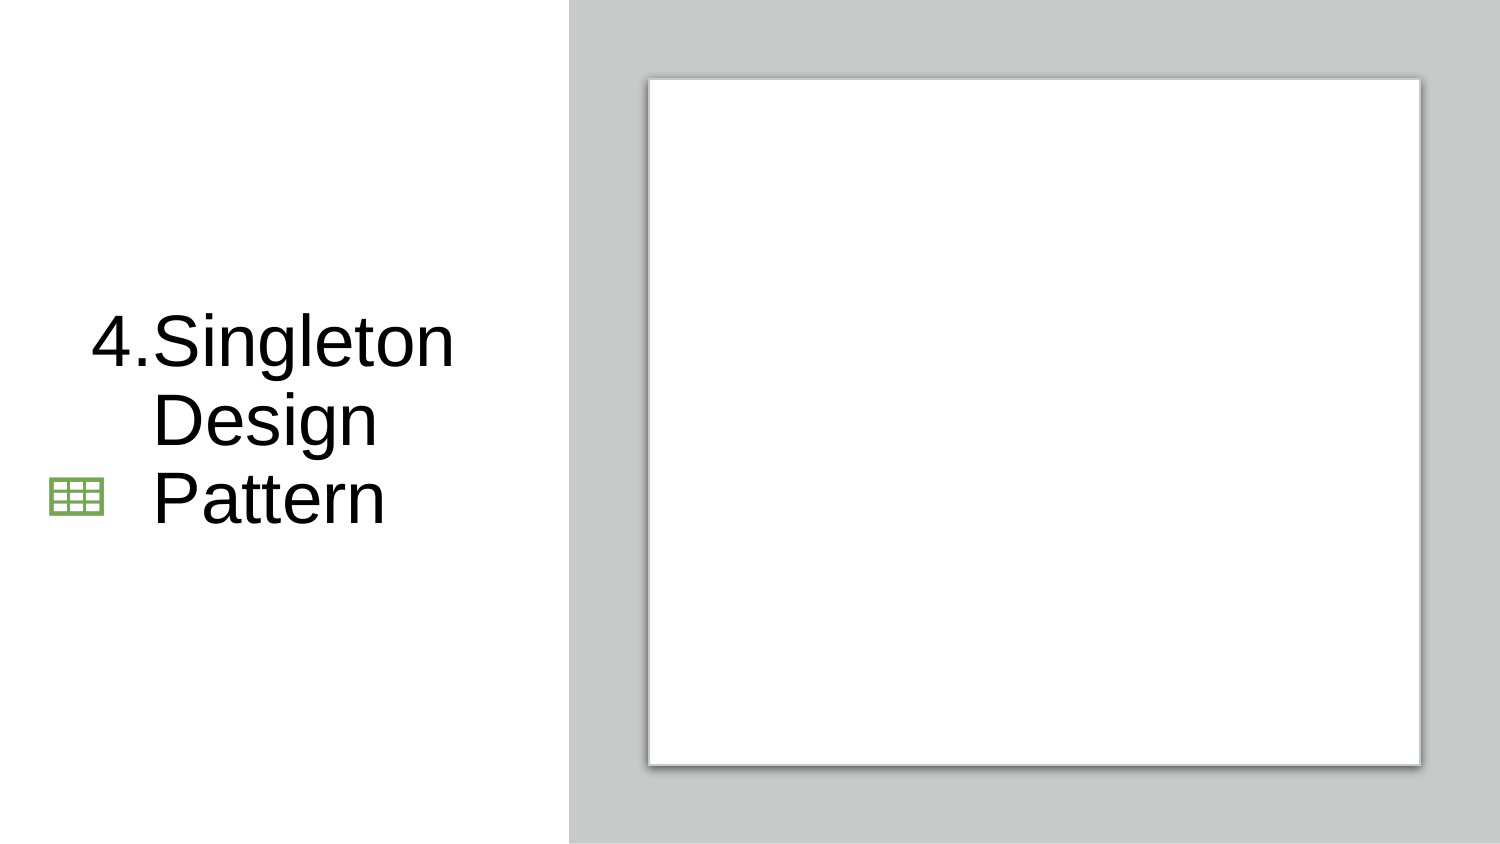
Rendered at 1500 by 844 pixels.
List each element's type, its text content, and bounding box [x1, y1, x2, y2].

text_box [569, 0, 1500, 844]
title 4.Singleton Design Pattern [79, 78, 510, 546]
text_box [44, 464, 109, 530]
text_box [649, 78, 1420, 766]
